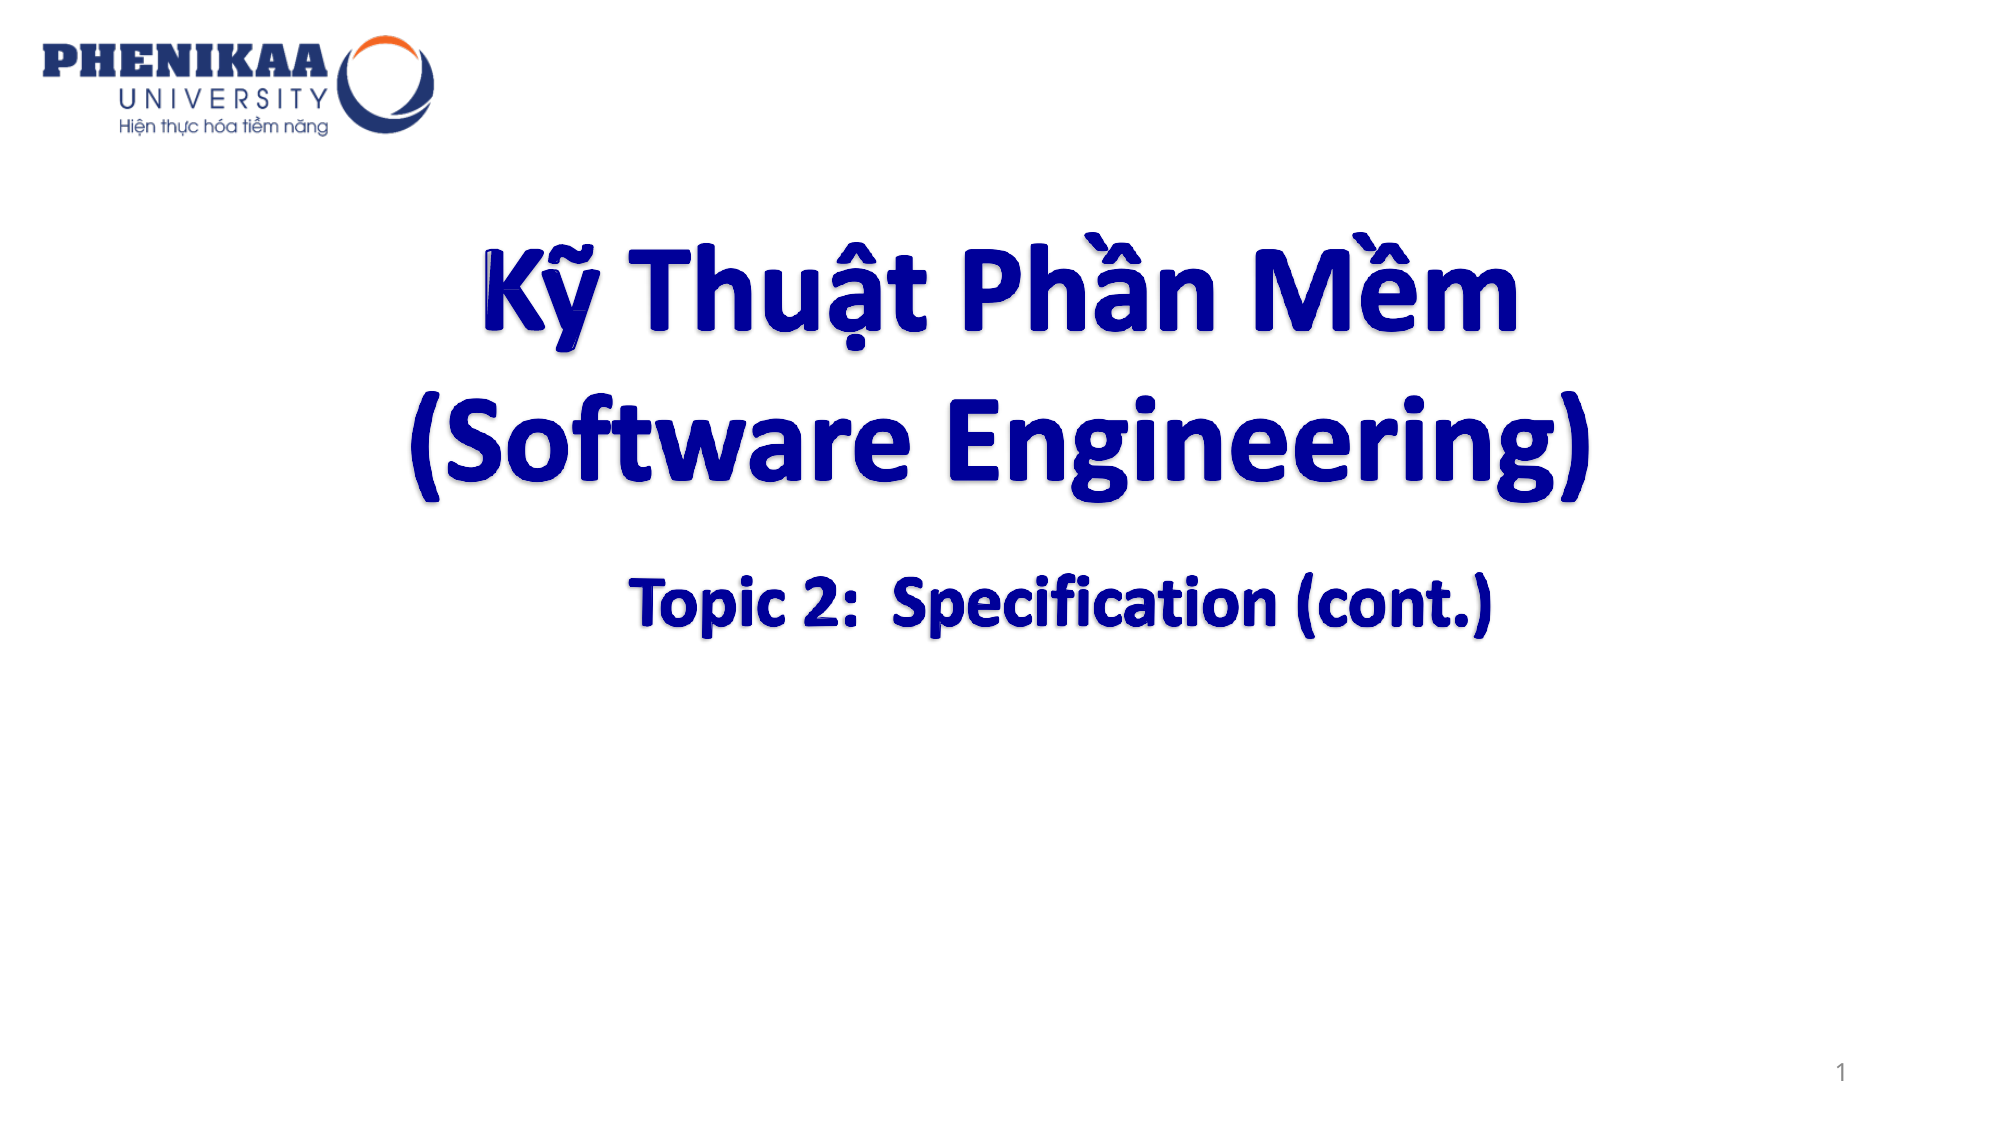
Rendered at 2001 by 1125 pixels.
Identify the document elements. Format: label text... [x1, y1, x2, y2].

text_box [958, 228, 1222, 342]
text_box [478, 241, 607, 363]
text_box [622, 570, 1497, 646]
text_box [1249, 228, 1524, 342]
text_box [32, 32, 445, 140]
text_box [403, 387, 1597, 513]
text_box 1 [1828, 1055, 1854, 1091]
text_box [622, 239, 934, 361]
